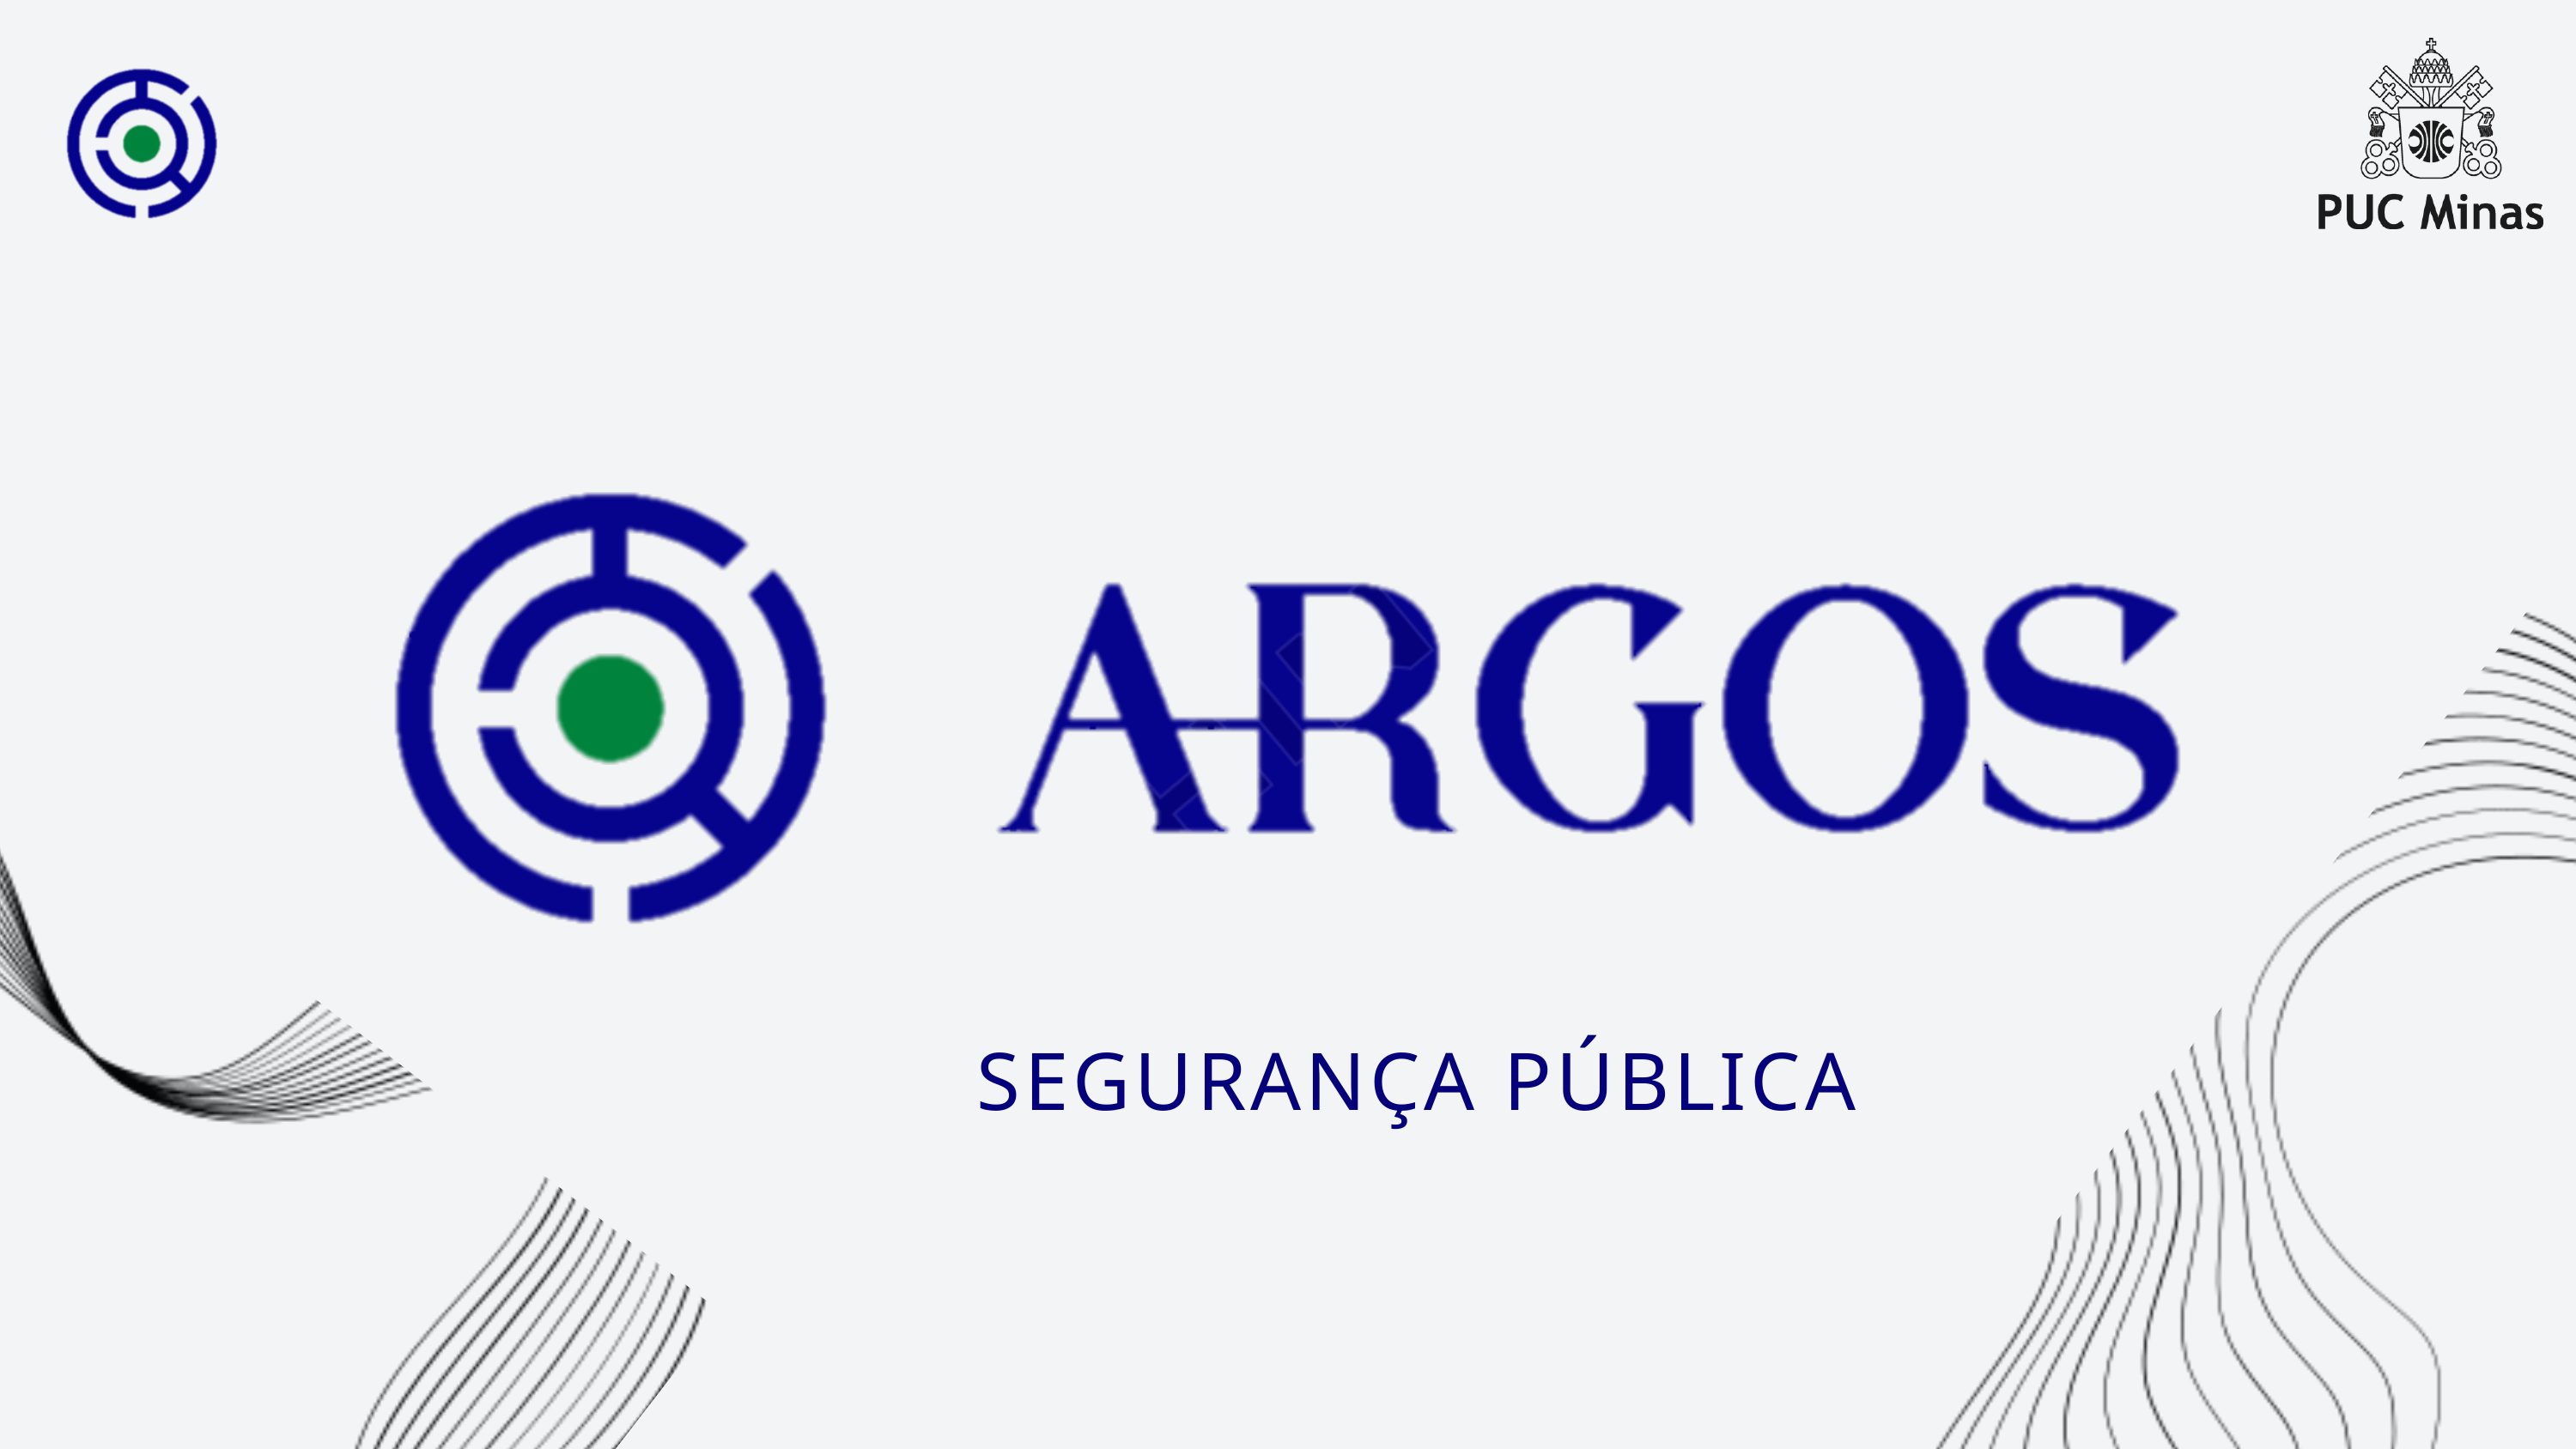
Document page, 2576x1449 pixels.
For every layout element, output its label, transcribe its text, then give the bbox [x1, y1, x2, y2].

text_box SEGURANÇA PÚBLICA [0, 1016, 2576, 1127]
text_box [0, 1127, 721, 1449]
text_box [0, 755, 338, 1016]
text_box [45, 38, 246, 252]
text_box [332, 458, 2244, 943]
text_box [2318, 38, 2543, 229]
text_box [2215, 575, 2576, 1016]
text_box [1898, 1127, 2576, 1449]
